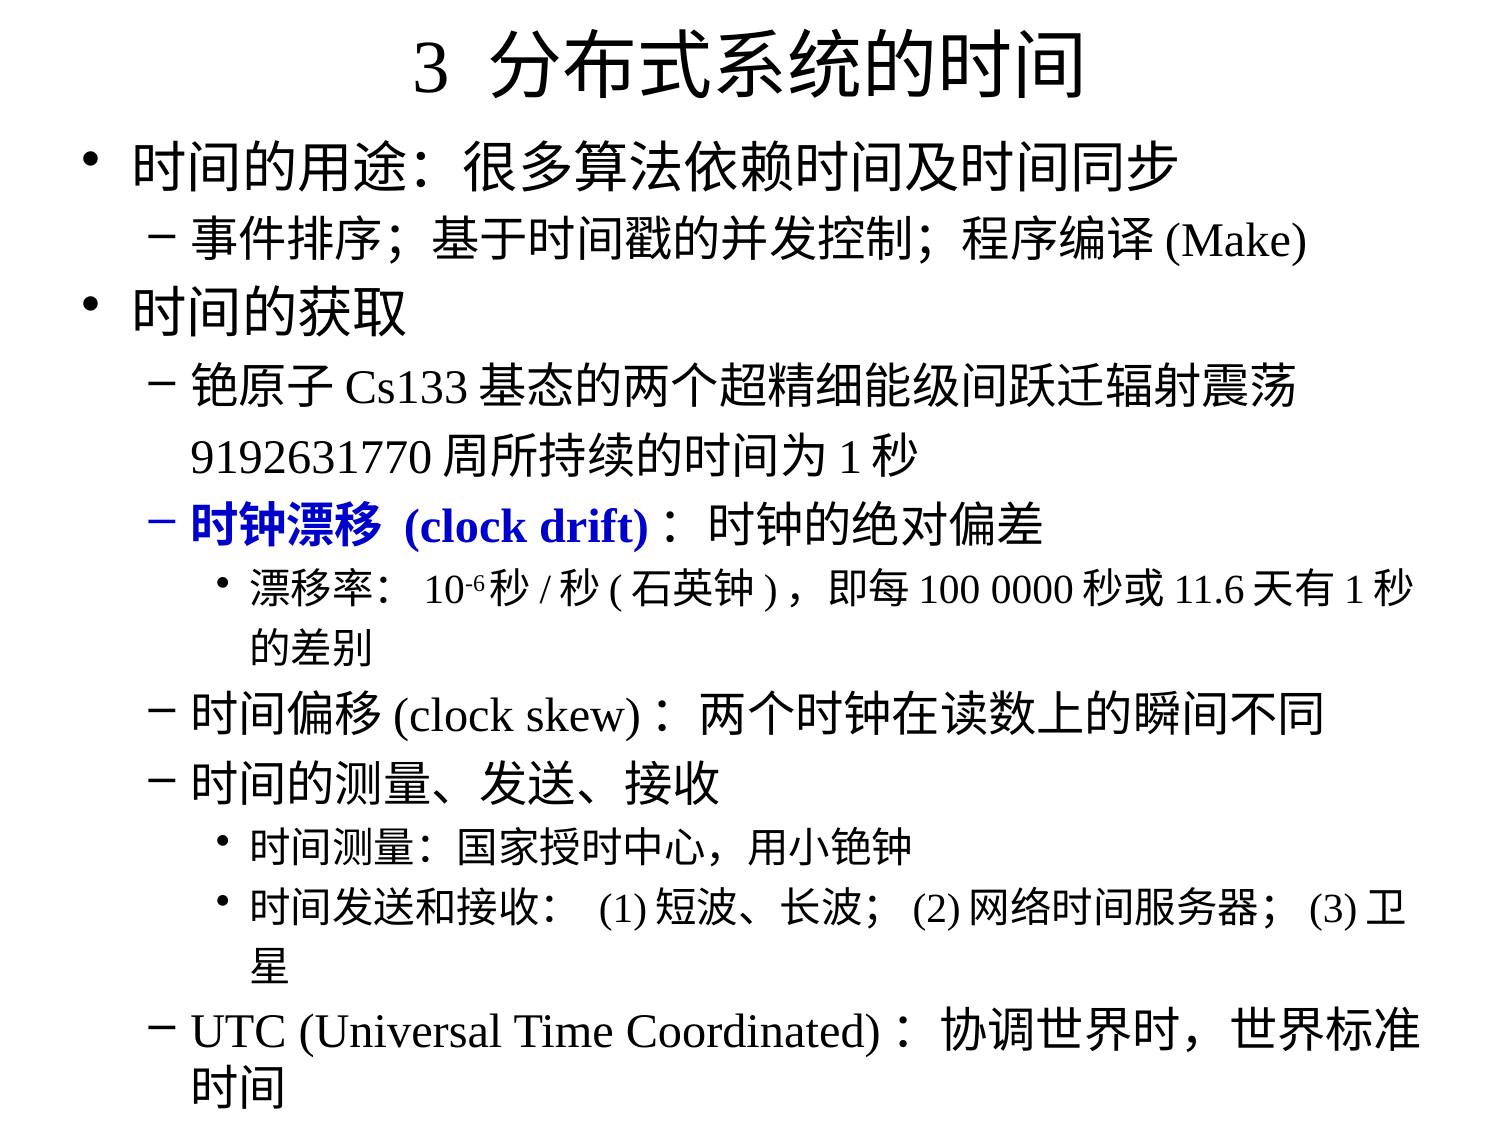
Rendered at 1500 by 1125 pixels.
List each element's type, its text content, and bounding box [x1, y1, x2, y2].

list 时间的用途：很多算法依赖时间及时间同步 事件排序；基于时间戳的并发控制；程序编译(Make) 时间的获取 铯原子Cs133基态的两个超精细能级间跃迁辐射震荡9192631770周所持续的时间为1秒 时钟漂移 (clock drift)：时钟的绝对偏差 漂移率：10-6秒/秒(石英钟)，即每100 0000秒或11.6天有1秒的差别 时间偏移(clock skew)：两个时钟在读数上的瞬间不同 时间的测量、发送、接收 时间测量：国家授时中心，用小铯钟 时间发送和接收： (1)短波、长波；(2)网络时间服务器；(3)卫星 UTC (Universal Time Coordinated)：协调世界时，世界标准时间 [66, 125, 1463, 1125]
title 3 分布式系统的时间 [75, 0, 1425, 125]
